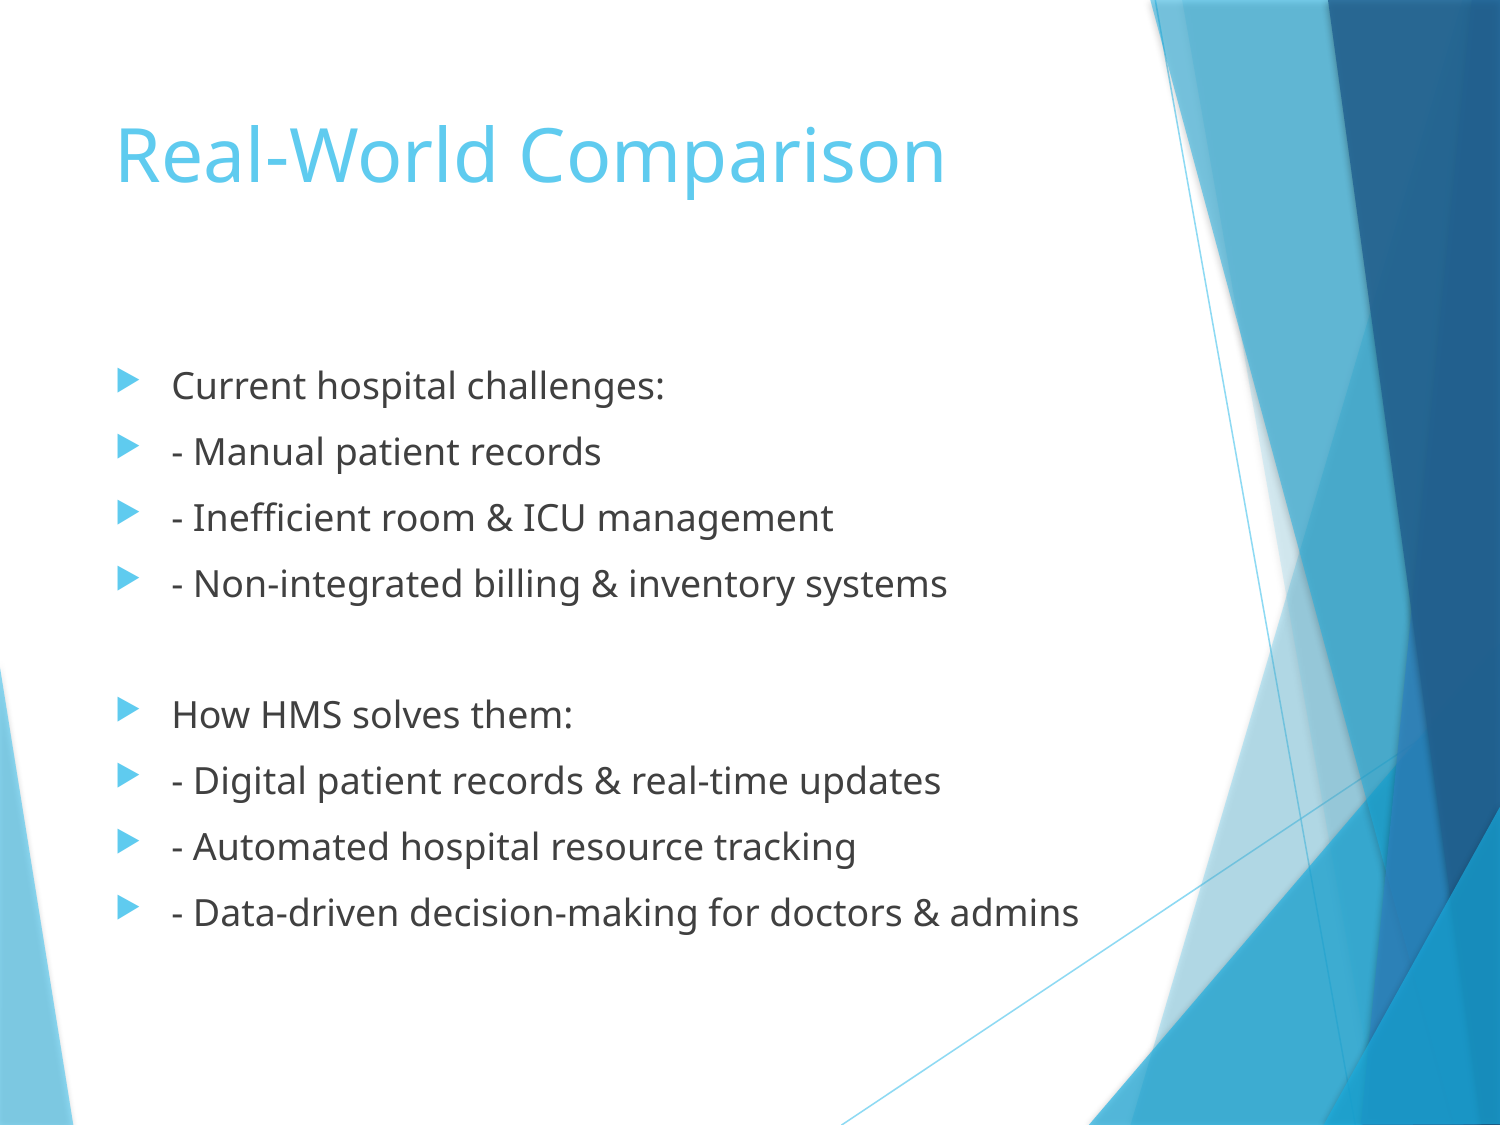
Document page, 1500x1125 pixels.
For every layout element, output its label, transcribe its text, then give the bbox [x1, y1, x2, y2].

title Real-World Comparison [99, 99, 1142, 317]
list Current hospital challenges: - Manual patient records - Inefficient room & ICU management - Non-integrated billing & inventory systems How HMS solves them: - Digital patient records & real-time updates - Automated hospital resource tracking - Data-driven decision-making for doctors & admins [99, 354, 1142, 992]
